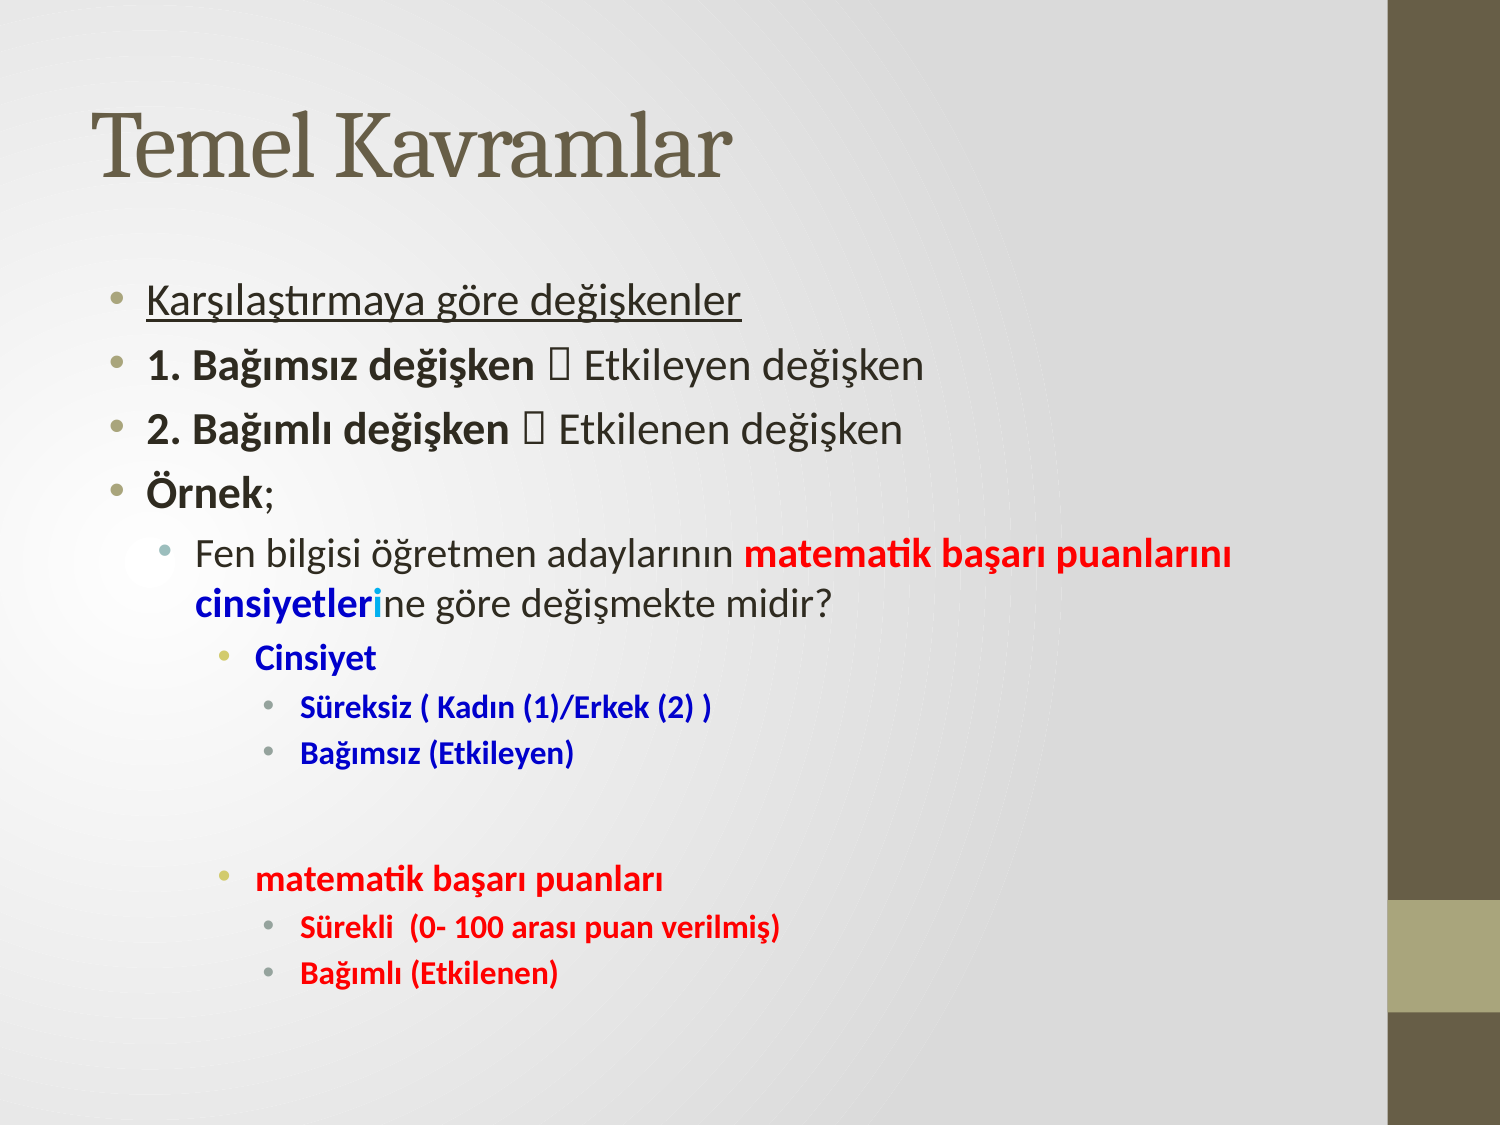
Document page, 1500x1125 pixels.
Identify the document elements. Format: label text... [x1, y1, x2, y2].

list Karşılaştırmaya göre değişkenler 1. Bağımsız değişken  Etkileyen değişken 2. Bağımlı değişken  Etkilenen değişken Örnek; Fen bilgisi öğretmen adaylarının matematik başarı puanlarını cinsiyetlerine göre değişmekte midir? Cinsiyet Süreksiz ( Kadın (1)/Erkek (2) ) Bağımsız (Etkileyen) matematik başarı puanları Sürekli (0- 100 arası puan verilmiş) Bağımlı (Etkilenen) [75, 262, 1325, 1050]
title Temel Kavramlar [75, 45, 1325, 233]
